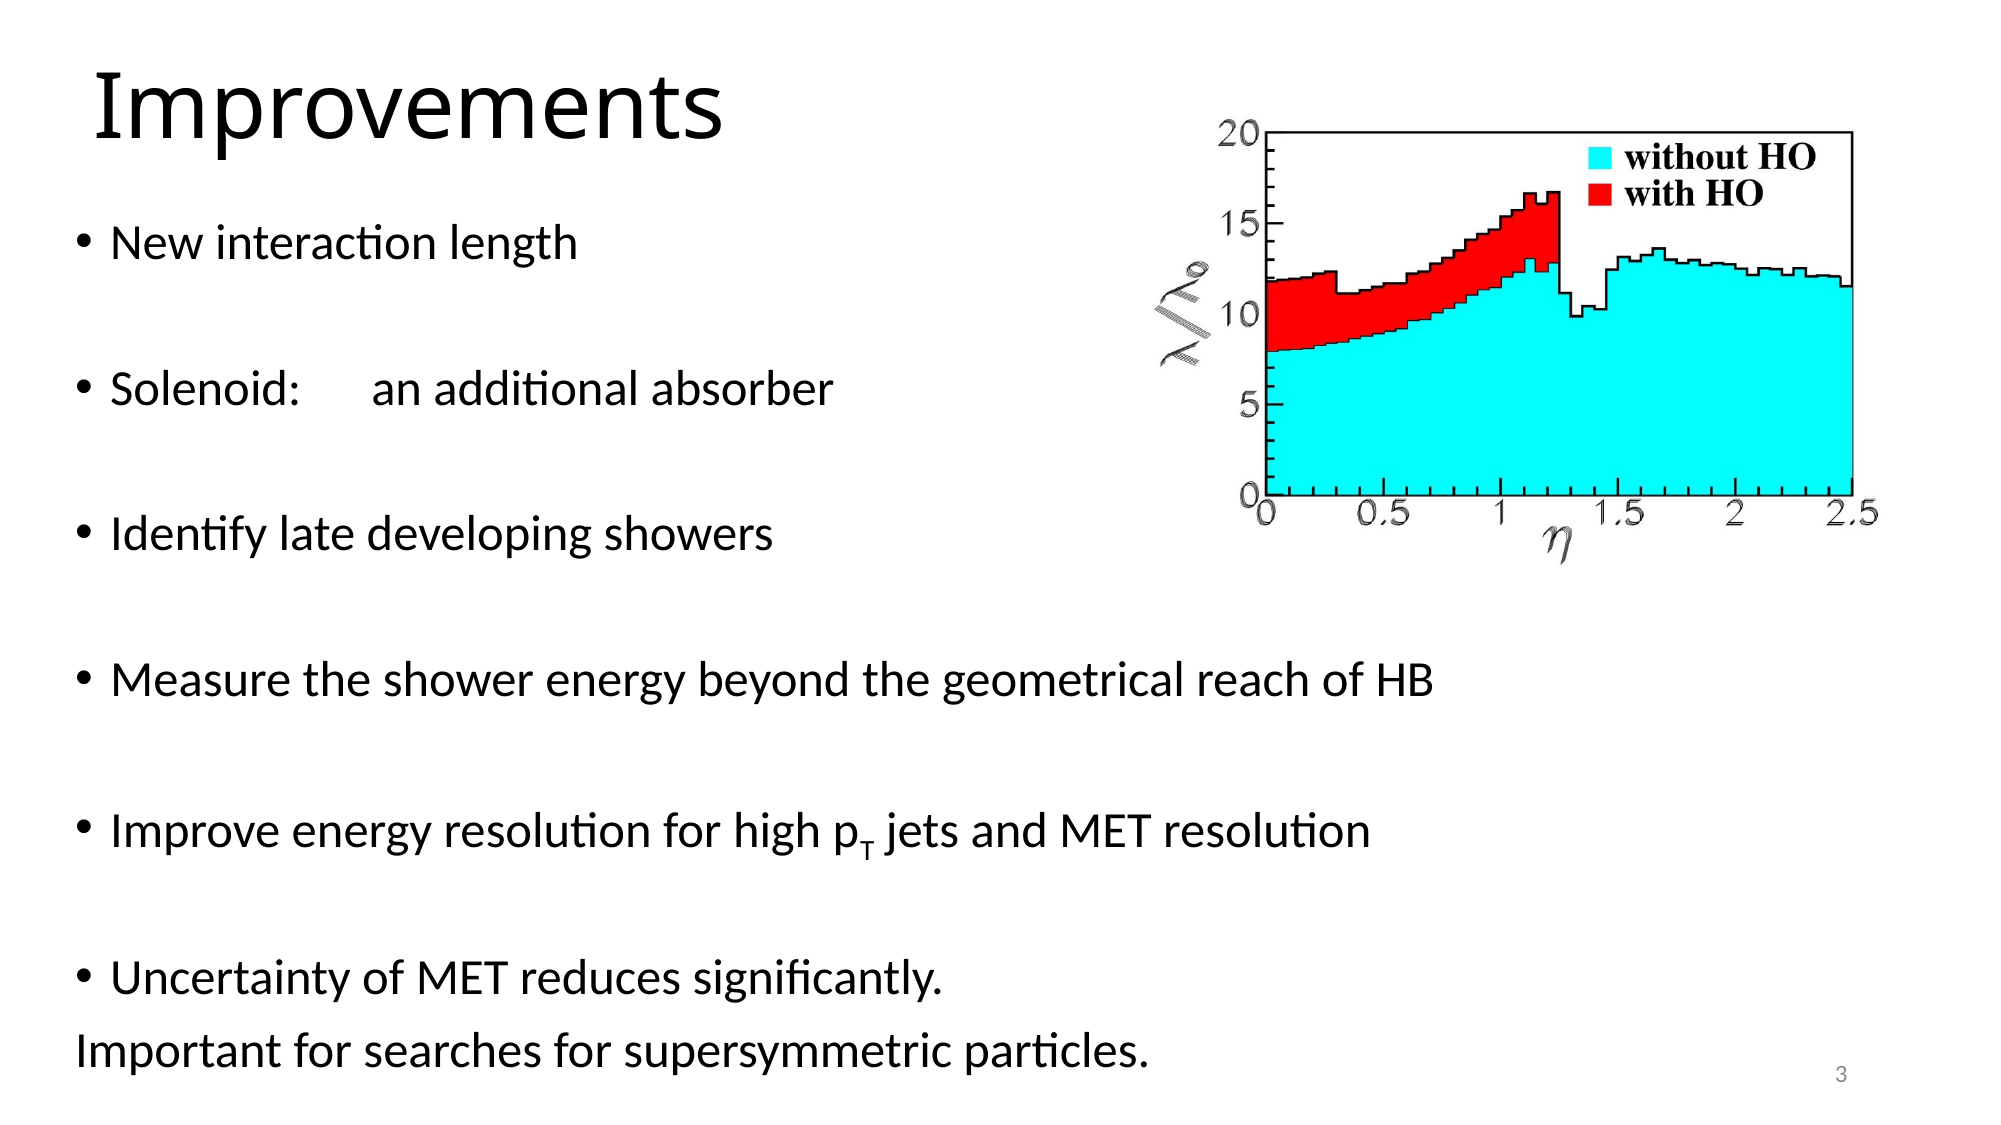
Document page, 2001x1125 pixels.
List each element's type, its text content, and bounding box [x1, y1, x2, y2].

slide_number 3 [1412, 1042, 1863, 1103]
title Improvements [79, 28, 1804, 189]
picture [1139, 108, 1892, 579]
